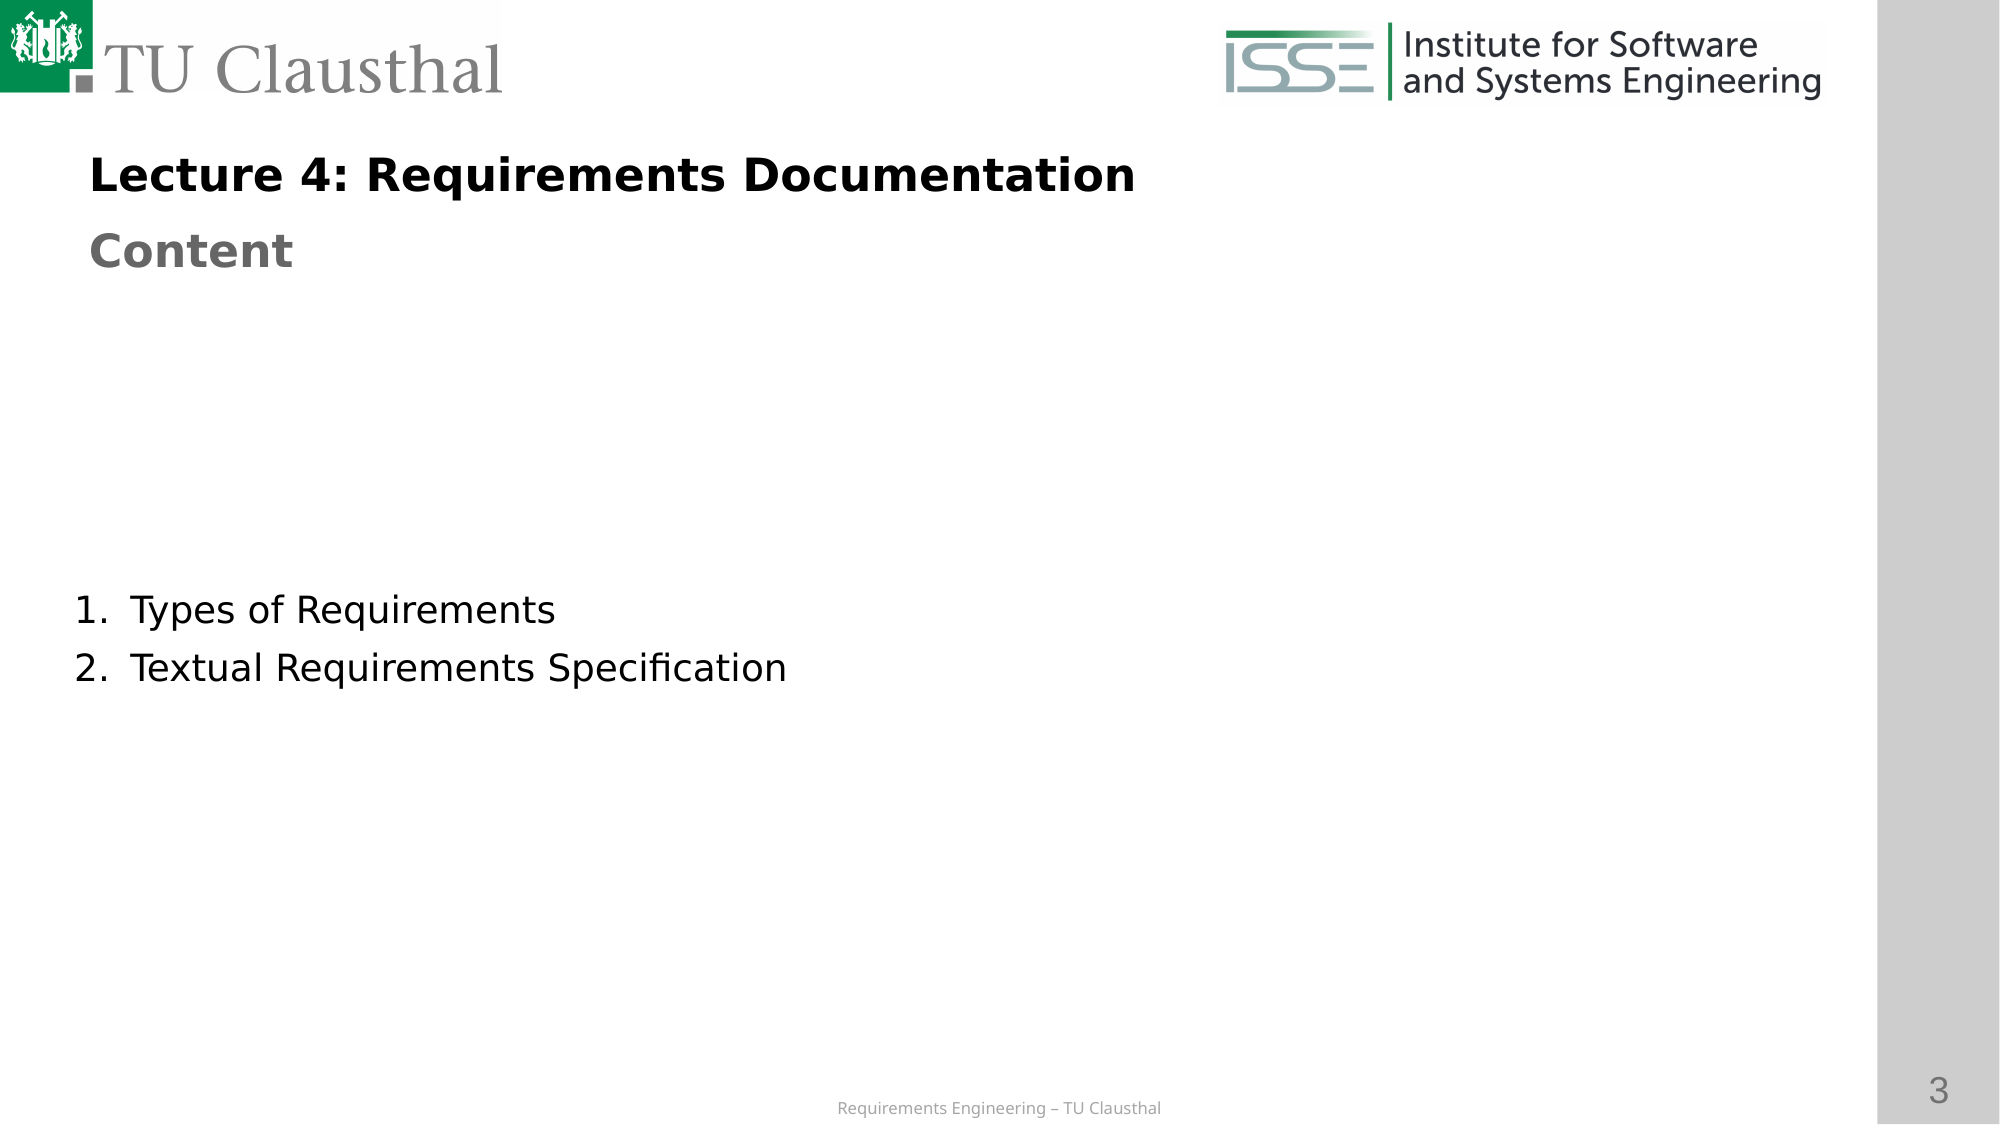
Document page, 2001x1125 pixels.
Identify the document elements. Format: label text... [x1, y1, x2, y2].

text_box Types of Requirements Textual Requirements Specification [74, 280, 1424, 995]
picture [1218, 22, 1826, 107]
text_box Lecture 4: Requirements Documentation [89, 118, 1789, 201]
picture [0, 0, 502, 93]
text_box Content [89, 207, 1789, 290]
